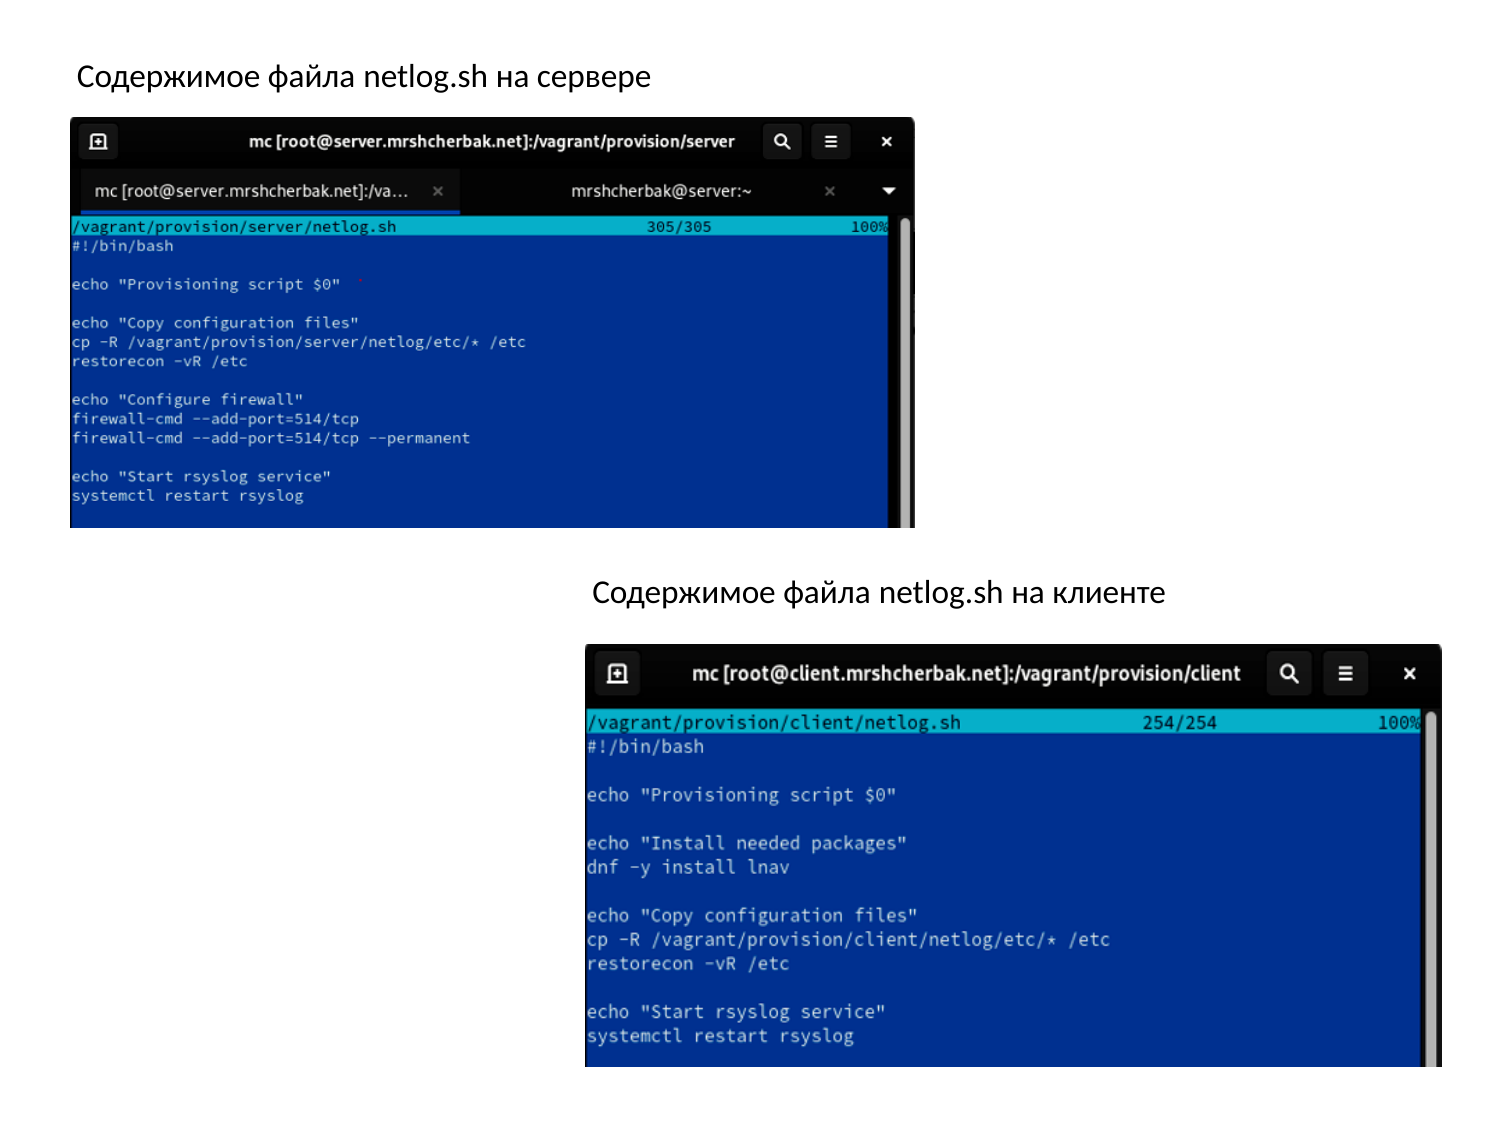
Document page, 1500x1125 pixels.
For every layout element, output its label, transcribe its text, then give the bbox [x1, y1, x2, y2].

picture [70, 116, 915, 528]
text_box Содержимое файла netlog.sh на сервере [62, 46, 667, 102]
picture [585, 644, 1442, 1067]
text_box Содержимое файла netlog.sh на клиенте [577, 562, 1182, 618]
